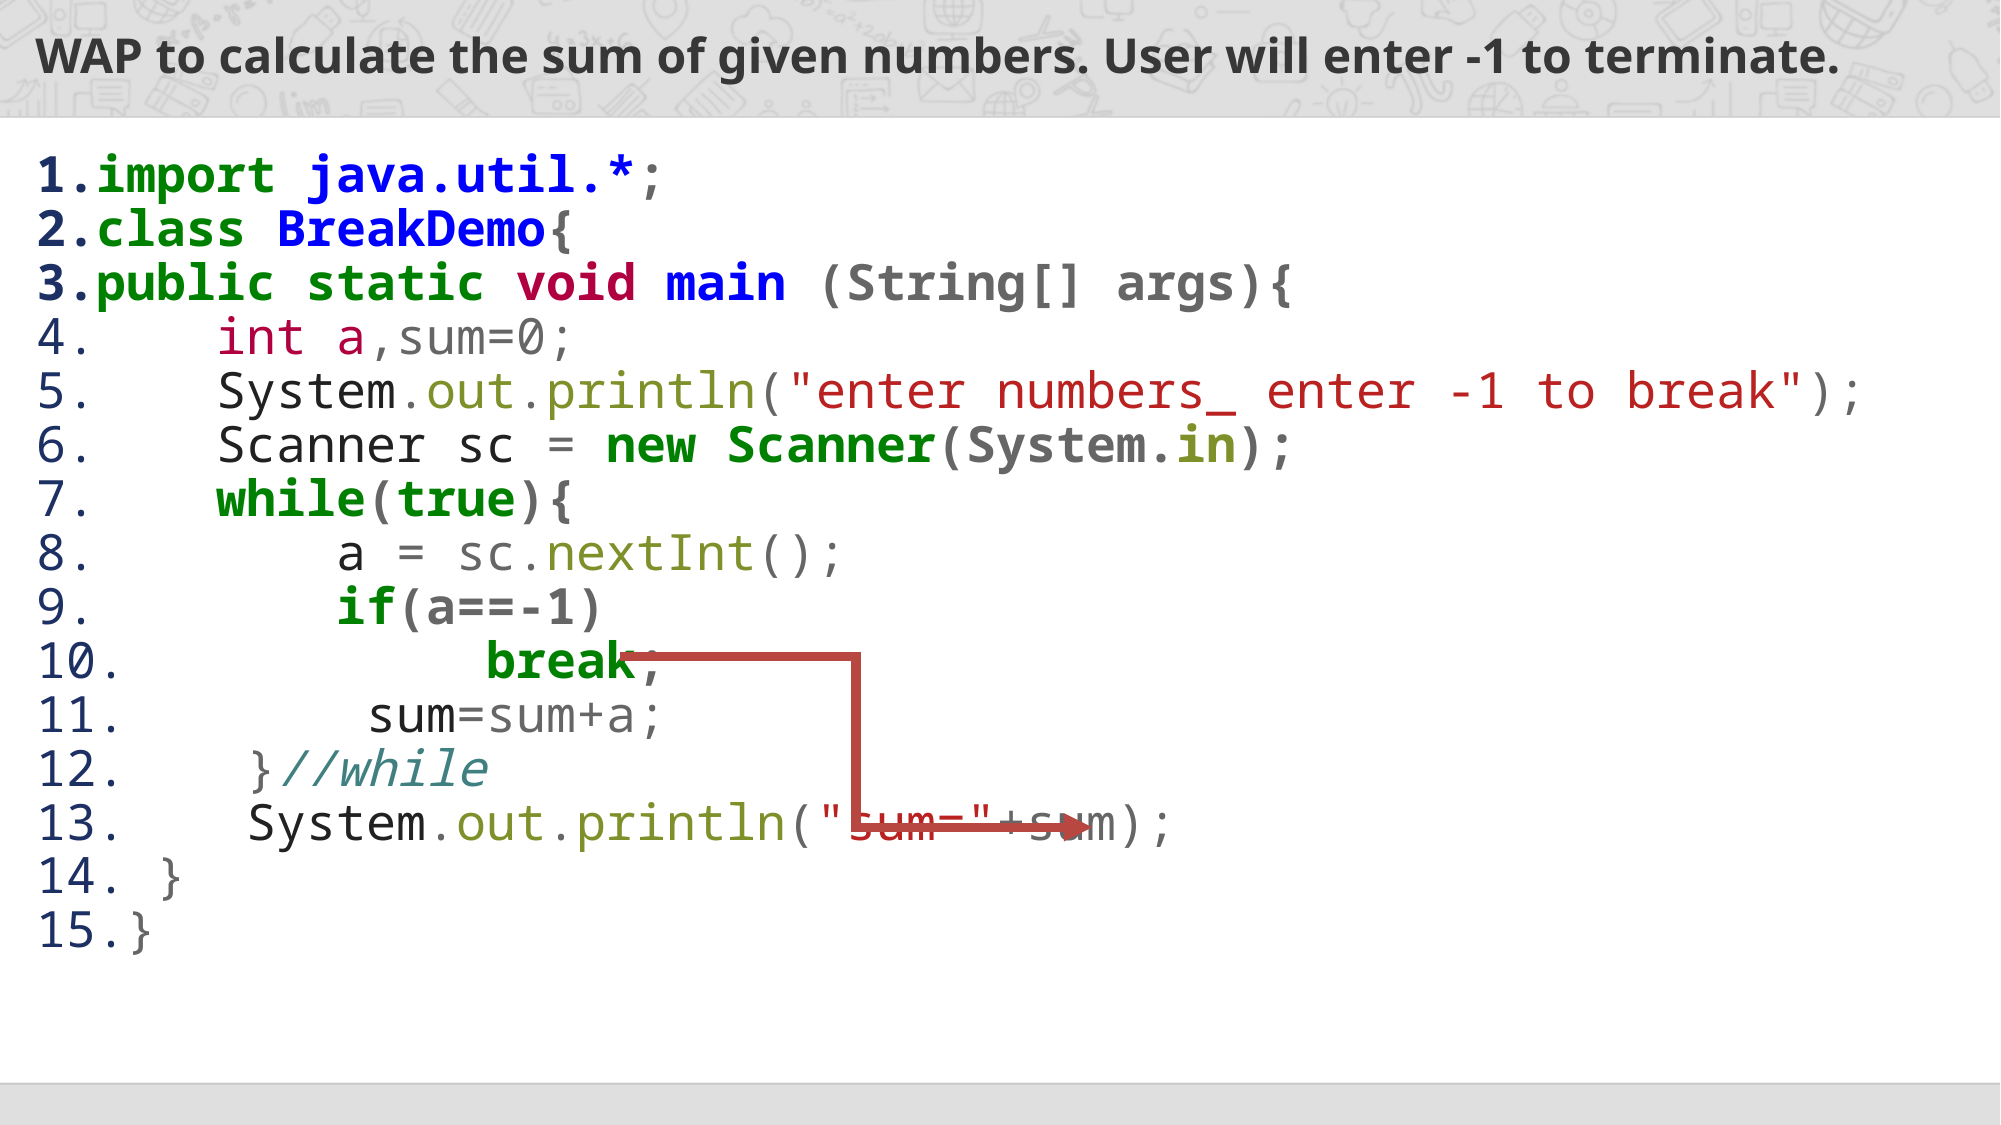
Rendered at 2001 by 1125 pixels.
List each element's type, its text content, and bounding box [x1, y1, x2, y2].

title WAP to calculate the sum of given numbers. User will enter -1 to terminate. [0, 0, 2000, 117]
list import java.util.*; class BreakDemo{ public static void main (String[] args){ int a,sum=0; System.out.println("enter numbers_ enter -1 to break"); Scanner sc = new Scanner(System.in); while(true){ a = sc.nextInt(); if(a==-1) break; sum=sum+a; }//while System.out.println("sum="+sum); } } [21, 141, 1979, 1059]
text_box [620, 656, 1093, 828]
